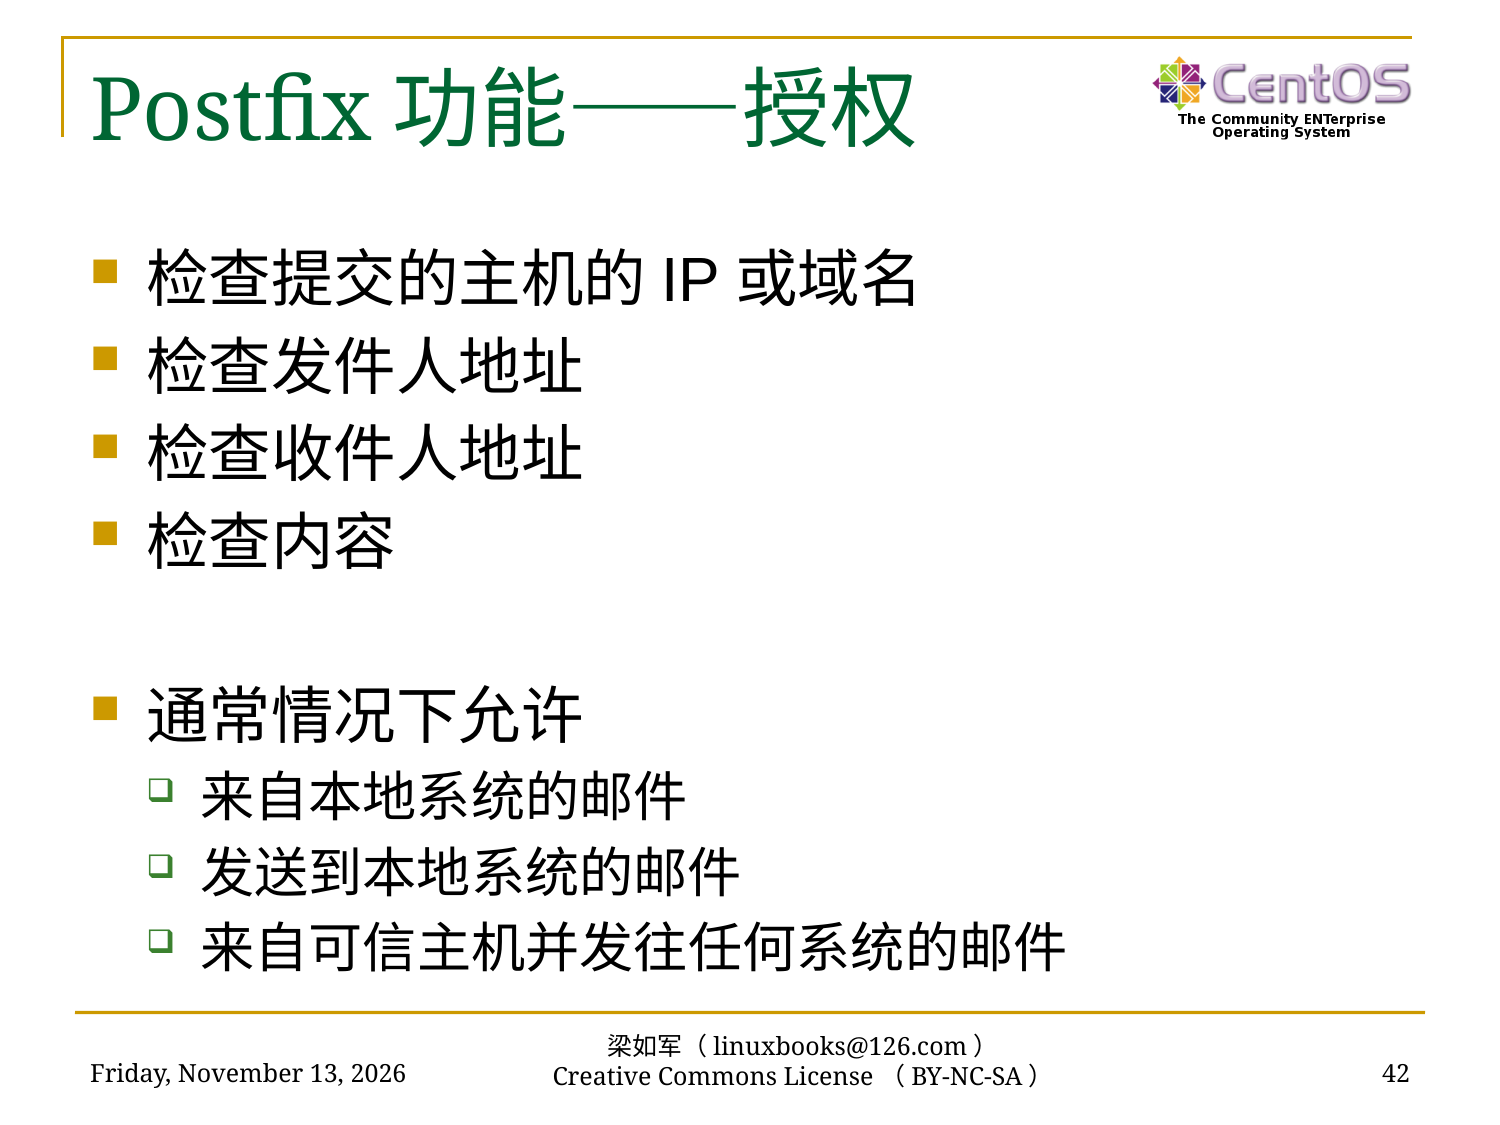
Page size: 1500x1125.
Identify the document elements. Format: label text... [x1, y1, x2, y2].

title Postfix功能——授权 [74, 45, 1426, 231]
slide_number 42 [1074, 1023, 1426, 1100]
footer 梁如军（linuxbooks@126.com） Creative Commons License（BY-NC-SA） [359, 1022, 1247, 1099]
list 检查提交的主机的IP或域名 检查发件人地址 检查收件人地址 检查内容 通常情况下允许 来自本地系统的邮件 发送到本地系统的邮件 来自可信主机并发往任何系统的邮件 [74, 231, 1426, 1006]
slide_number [74, 1023, 426, 1100]
